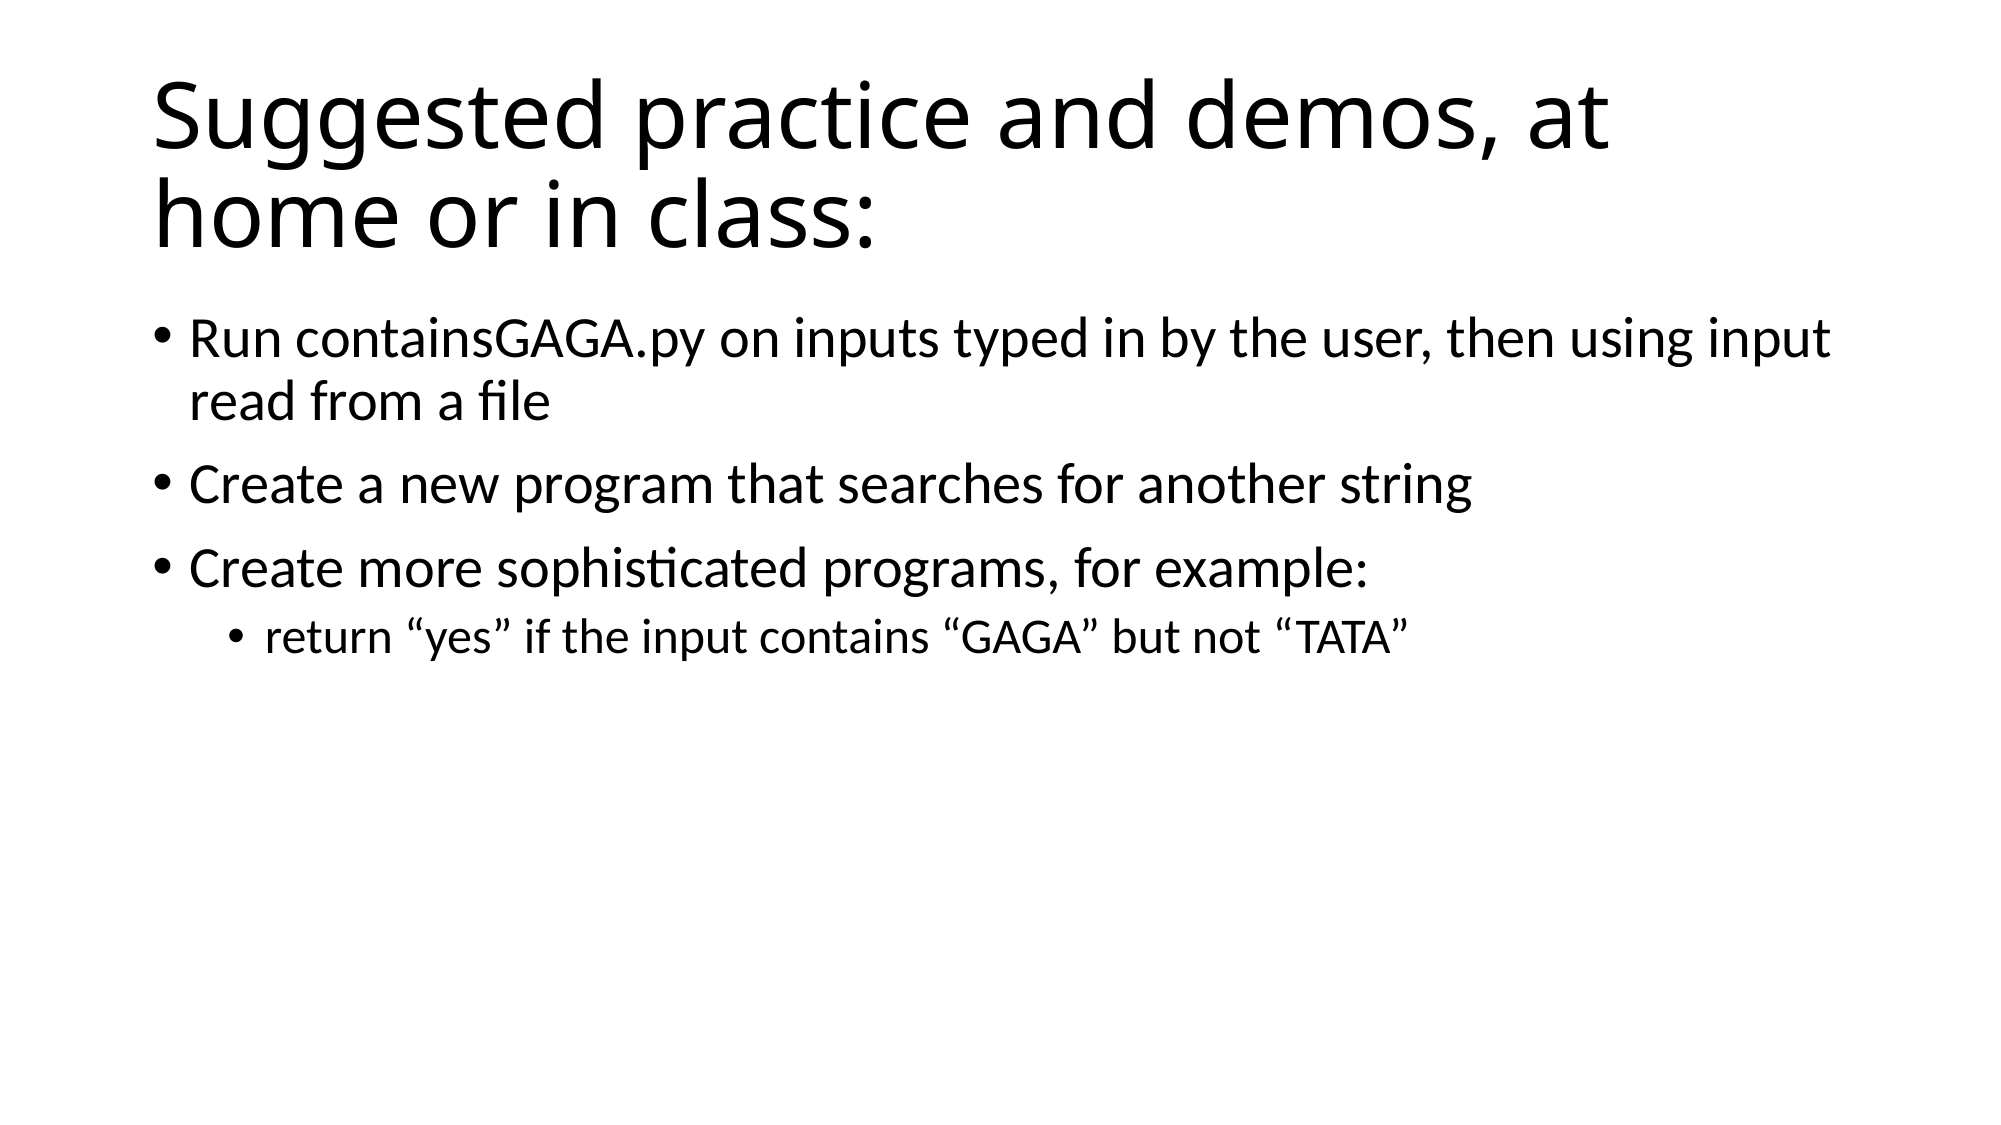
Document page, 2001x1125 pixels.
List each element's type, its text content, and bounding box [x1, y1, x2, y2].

list Run containsGAGA.py on inputs typed in by the user, then using input read from a file Create a new program that searches for another string Create more sophisticated programs, for example: return “yes” if the input contains “GAGA” but not “TATA” [137, 299, 1863, 1014]
title Suggested practice and demos, at home or in class: [137, 59, 1863, 278]
